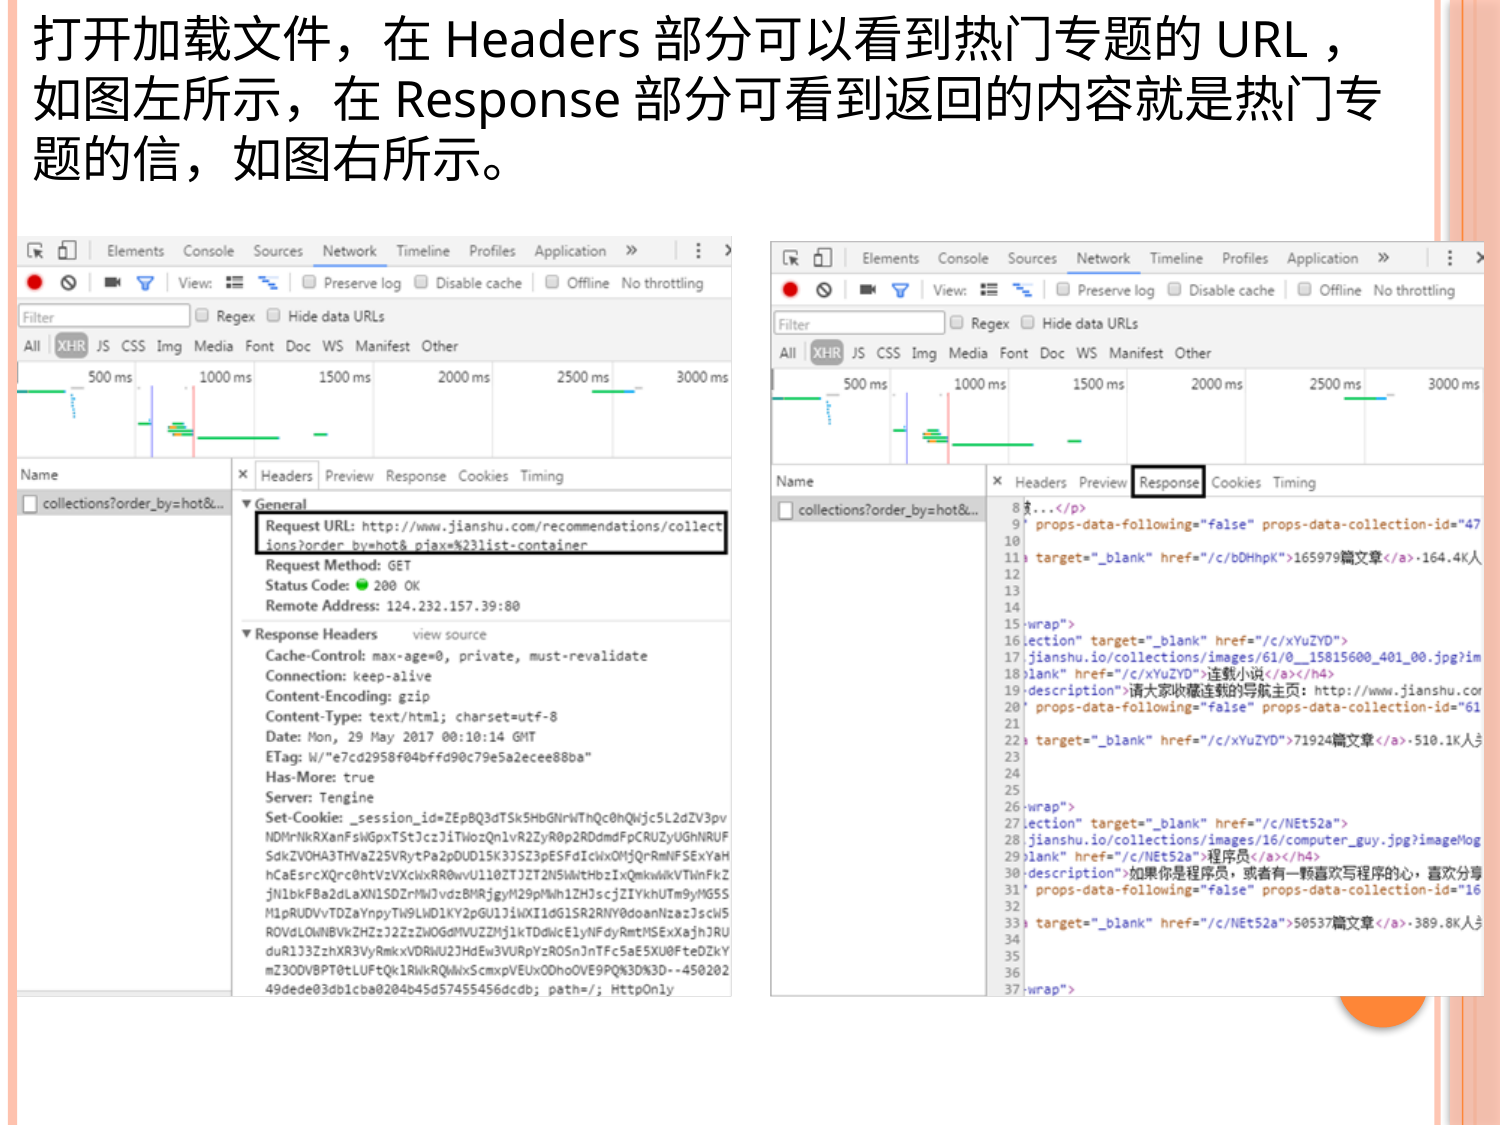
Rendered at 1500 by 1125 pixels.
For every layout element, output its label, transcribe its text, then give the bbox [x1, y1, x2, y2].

list 打开加载文件，在Headers部分可以看到热门专题的URL，如图左所示，在Response部分可看到返回的内容就是热门专题的信，如图右所示。 [17, 0, 1436, 1062]
picture [17, 235, 733, 998]
picture [769, 240, 1485, 998]
